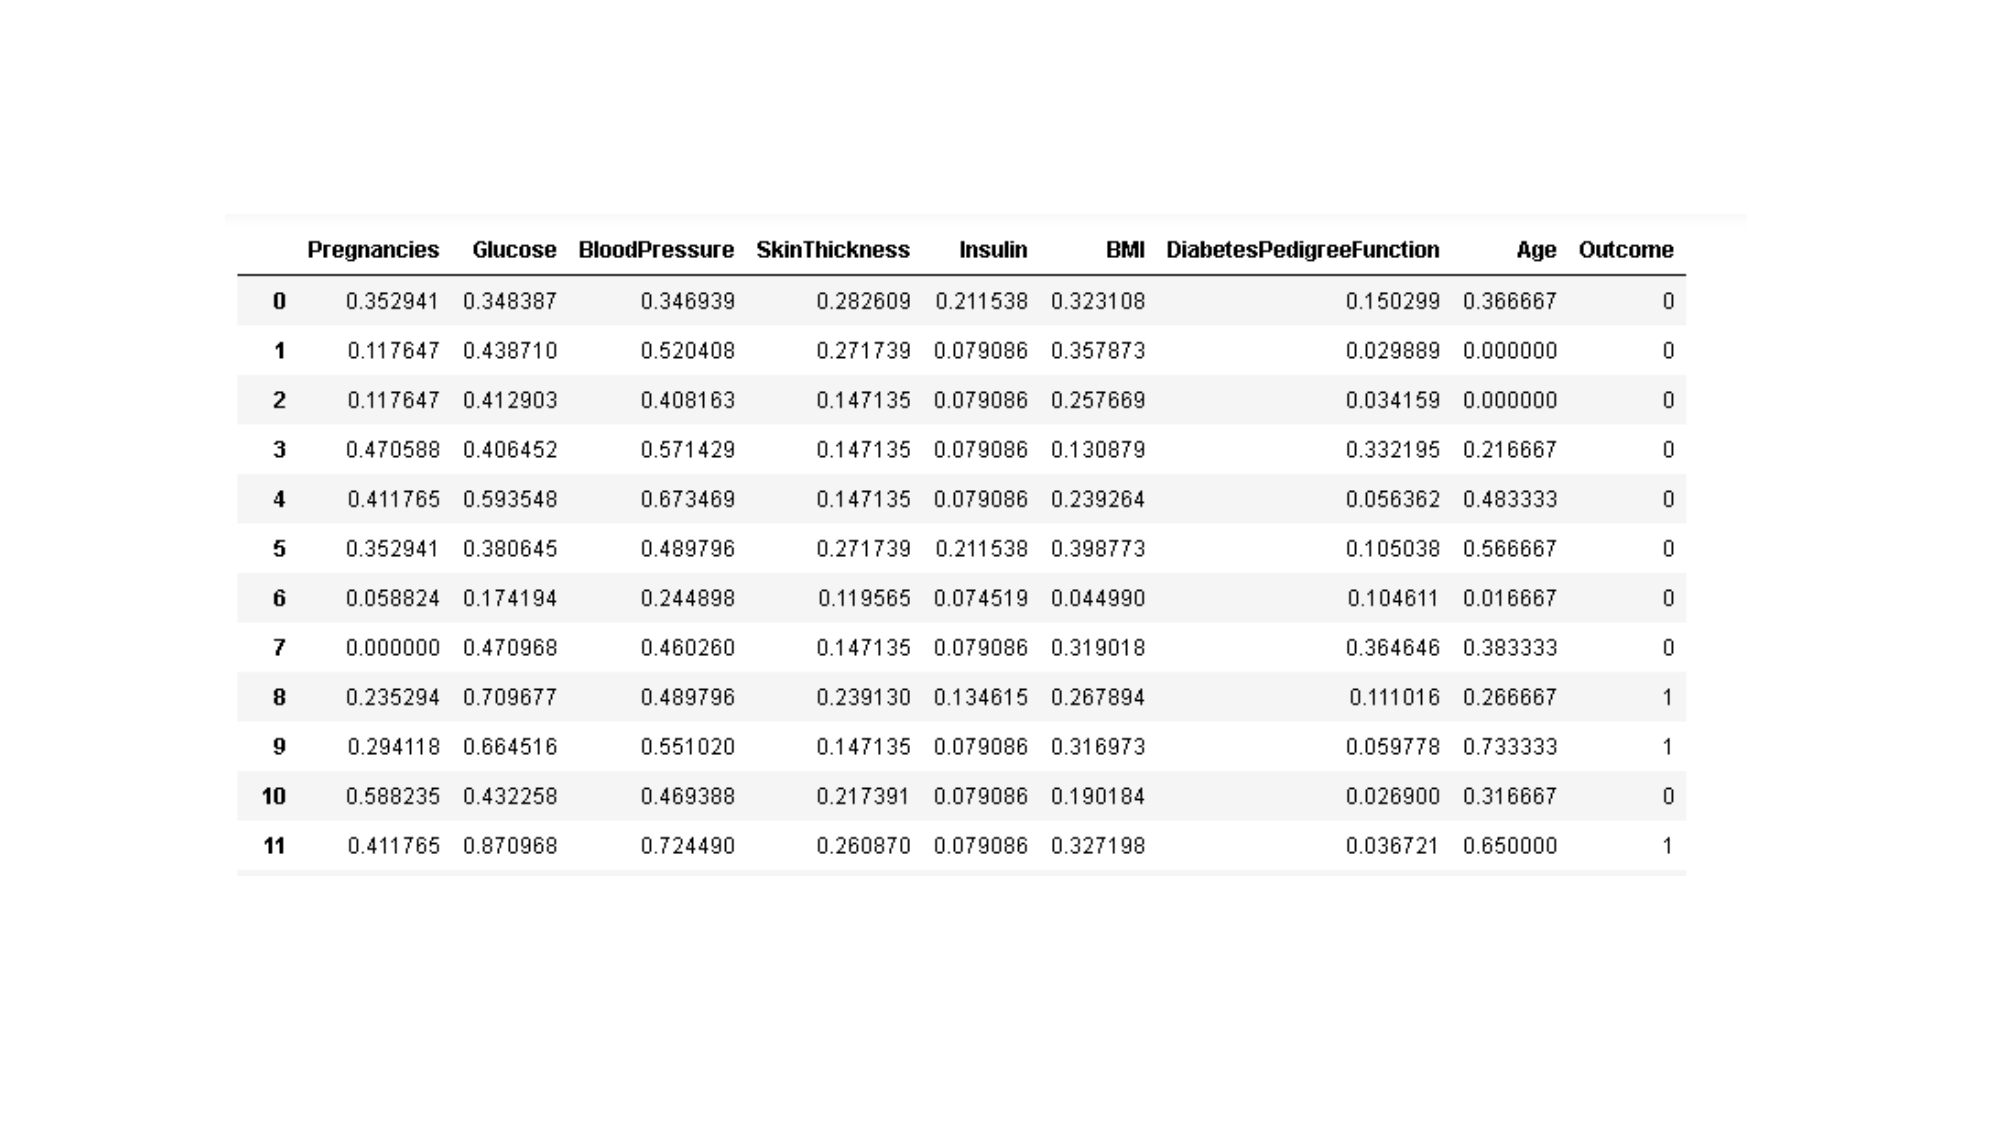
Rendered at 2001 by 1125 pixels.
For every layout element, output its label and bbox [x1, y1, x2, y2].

picture [225, 214, 1747, 876]
